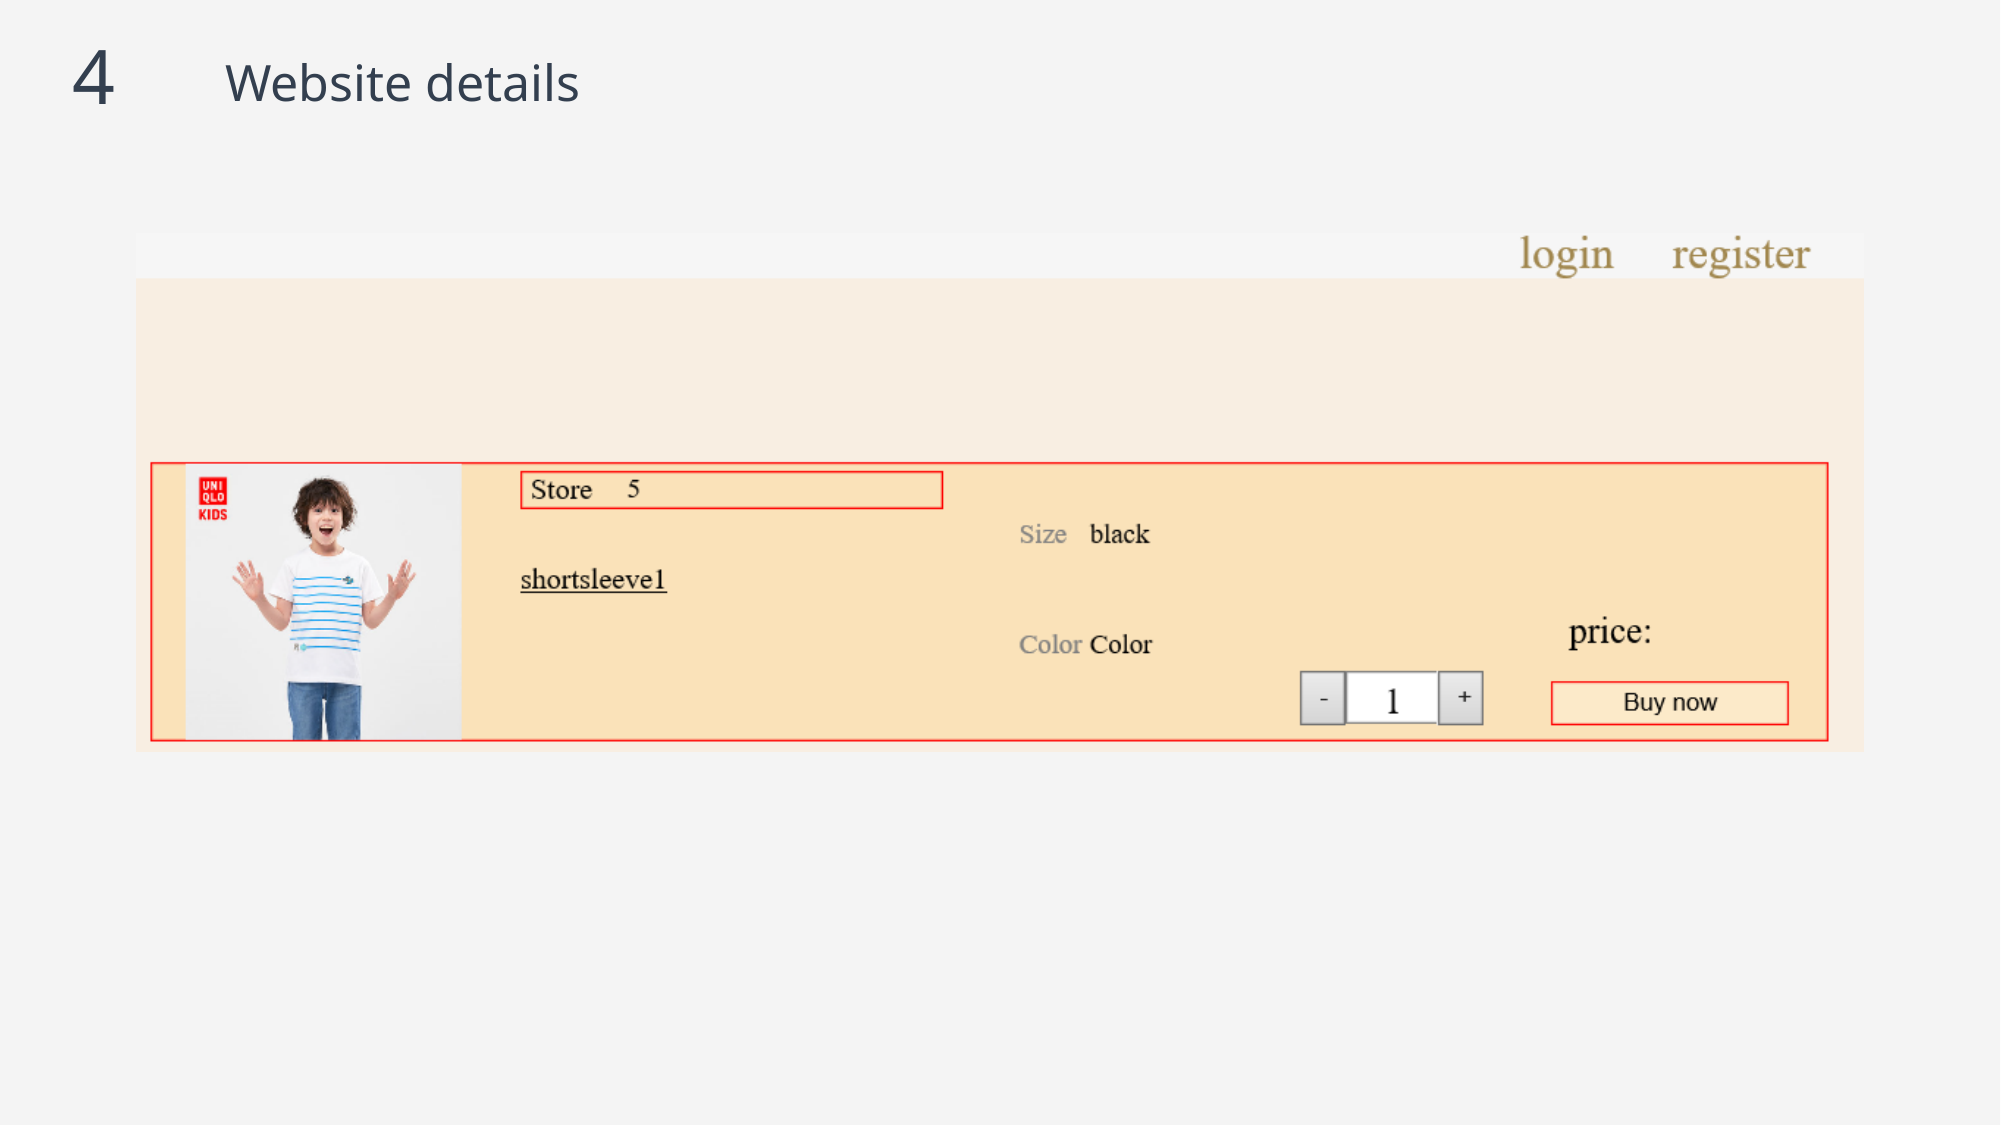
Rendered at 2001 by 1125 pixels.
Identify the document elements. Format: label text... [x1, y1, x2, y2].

text_box Website details [161, 43, 644, 119]
picture [0, 0, 2001, 1125]
text_box 4 [42, 29, 146, 120]
